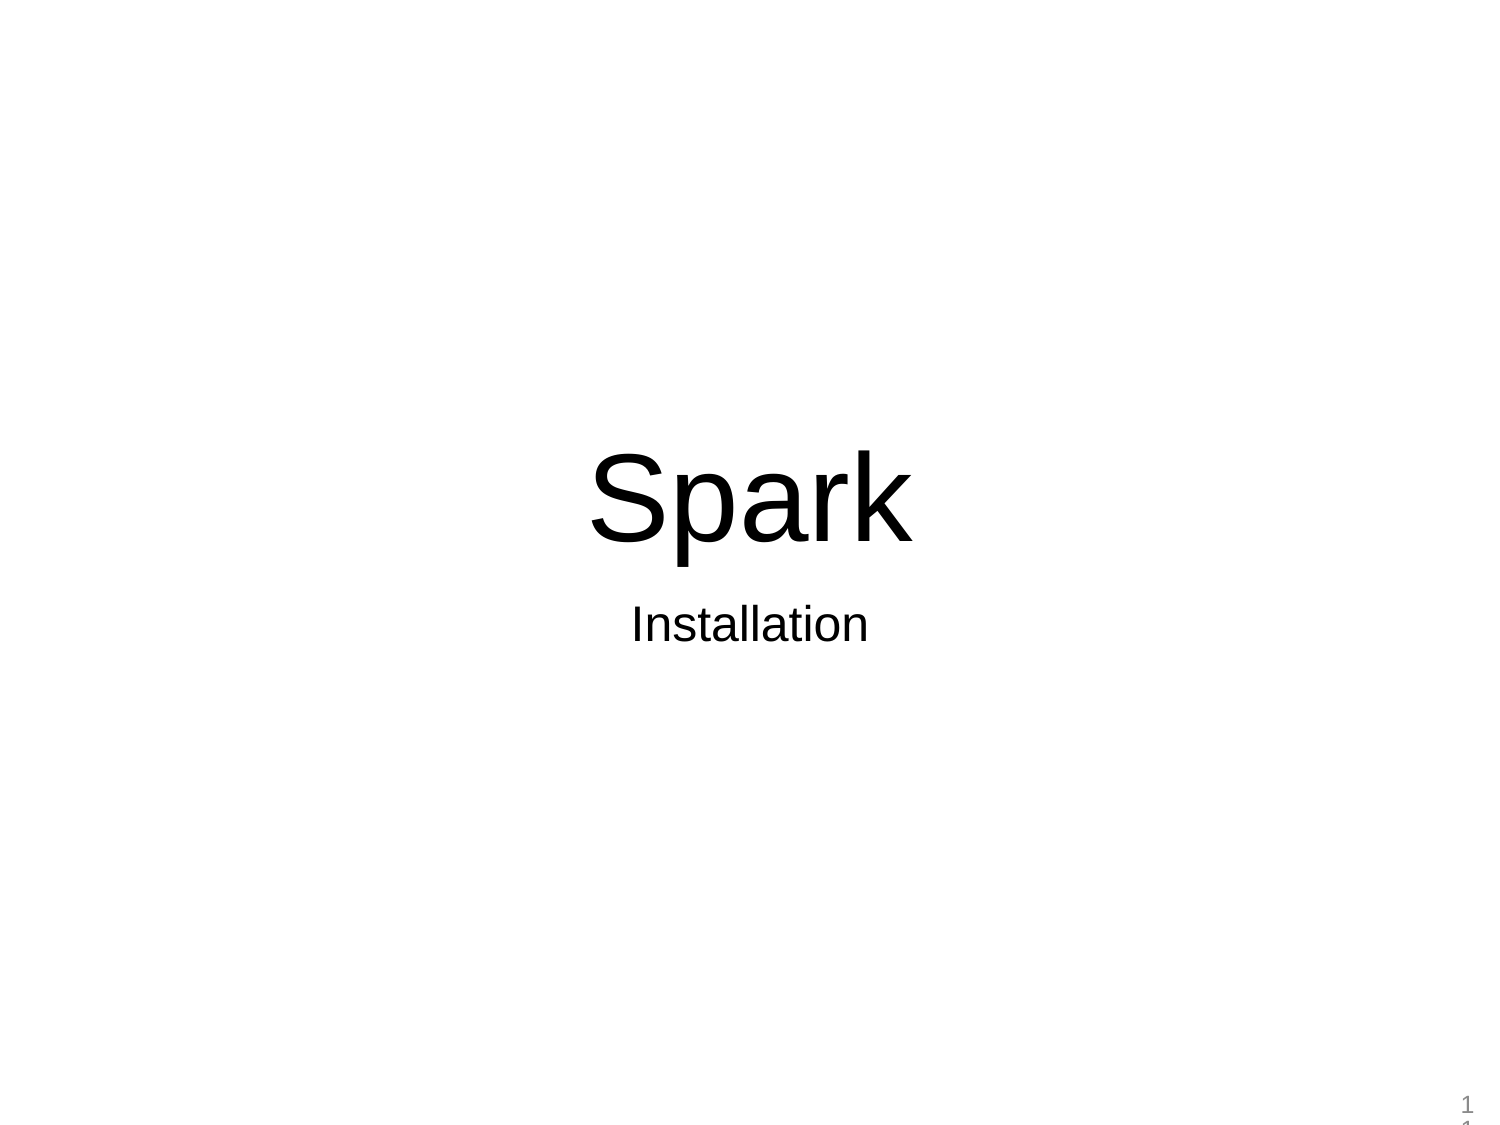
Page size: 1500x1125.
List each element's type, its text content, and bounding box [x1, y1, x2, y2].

title Spark [112, 184, 1388, 576]
subtitle Installation [187, 590, 1313, 863]
slide_number 11 [1445, 1083, 1500, 1125]
